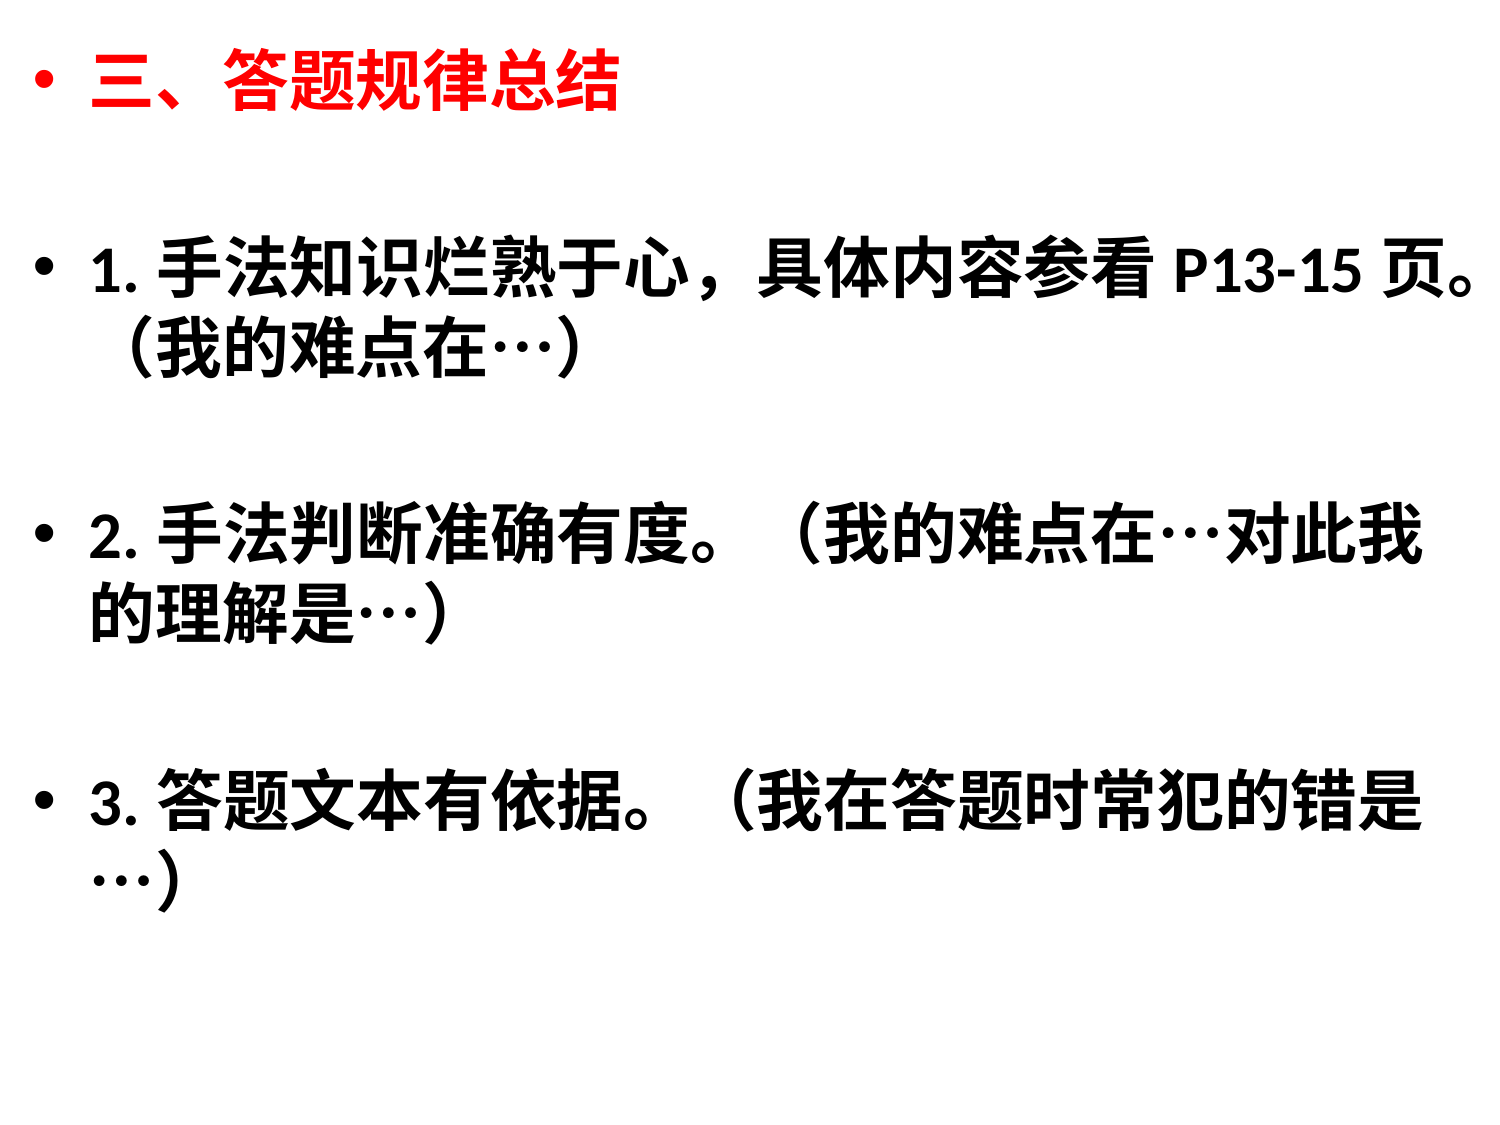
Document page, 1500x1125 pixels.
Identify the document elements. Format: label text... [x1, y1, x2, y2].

list 三、答题规律总结 1.手法知识烂熟于心，具体内容参看P13-15页。（我的难点在…） 2.手法判断准确有度。（我的难点在…对此我的理解是…） 3.答题文本有依据。（我在答题时常犯的错是…） [17, 30, 1471, 1094]
